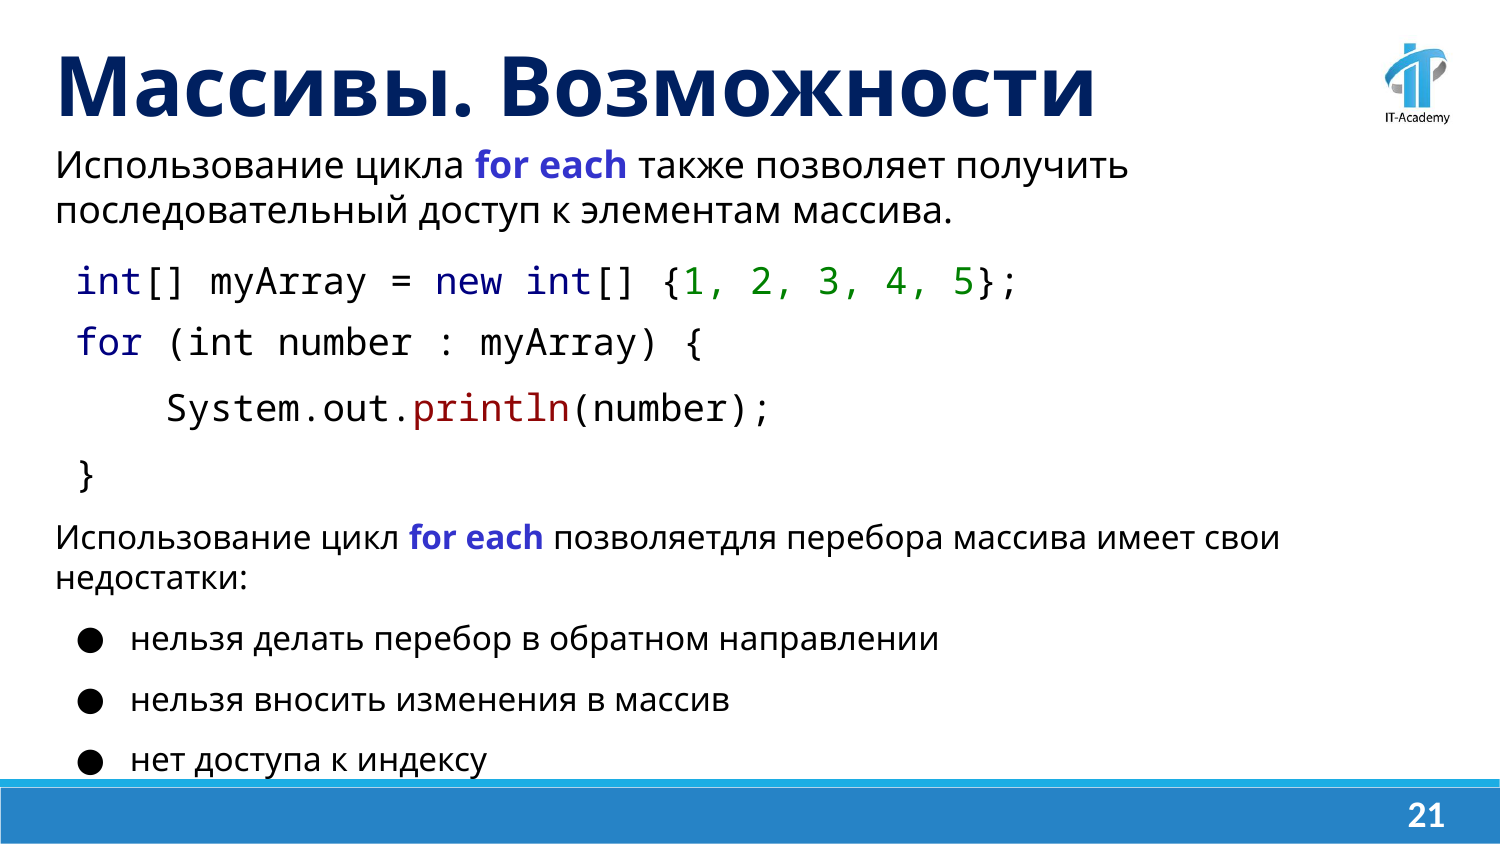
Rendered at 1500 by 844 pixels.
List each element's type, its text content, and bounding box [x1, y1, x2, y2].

text_box int[] myArray = new int[] {1, 2, 3, 4, 5}; for (int number : myArray) { System.out.println(number); } [60, 241, 1275, 511]
picture [1390, 35, 1461, 126]
text_box Использование цикл for each позволяетдля перебора массива имеет свои недостатки: нельзя делать перебор в обратном направлении нельзя вносить изменения в массив нет доступа к индексу [40, 501, 1423, 794]
text_box Использование цикла for each также позволяет получить последовательный доступ к элементам массива. [40, 125, 1399, 246]
text_box Массивы. Возможности [40, 16, 1390, 125]
text_box ‹#› [1390, 782, 1463, 827]
